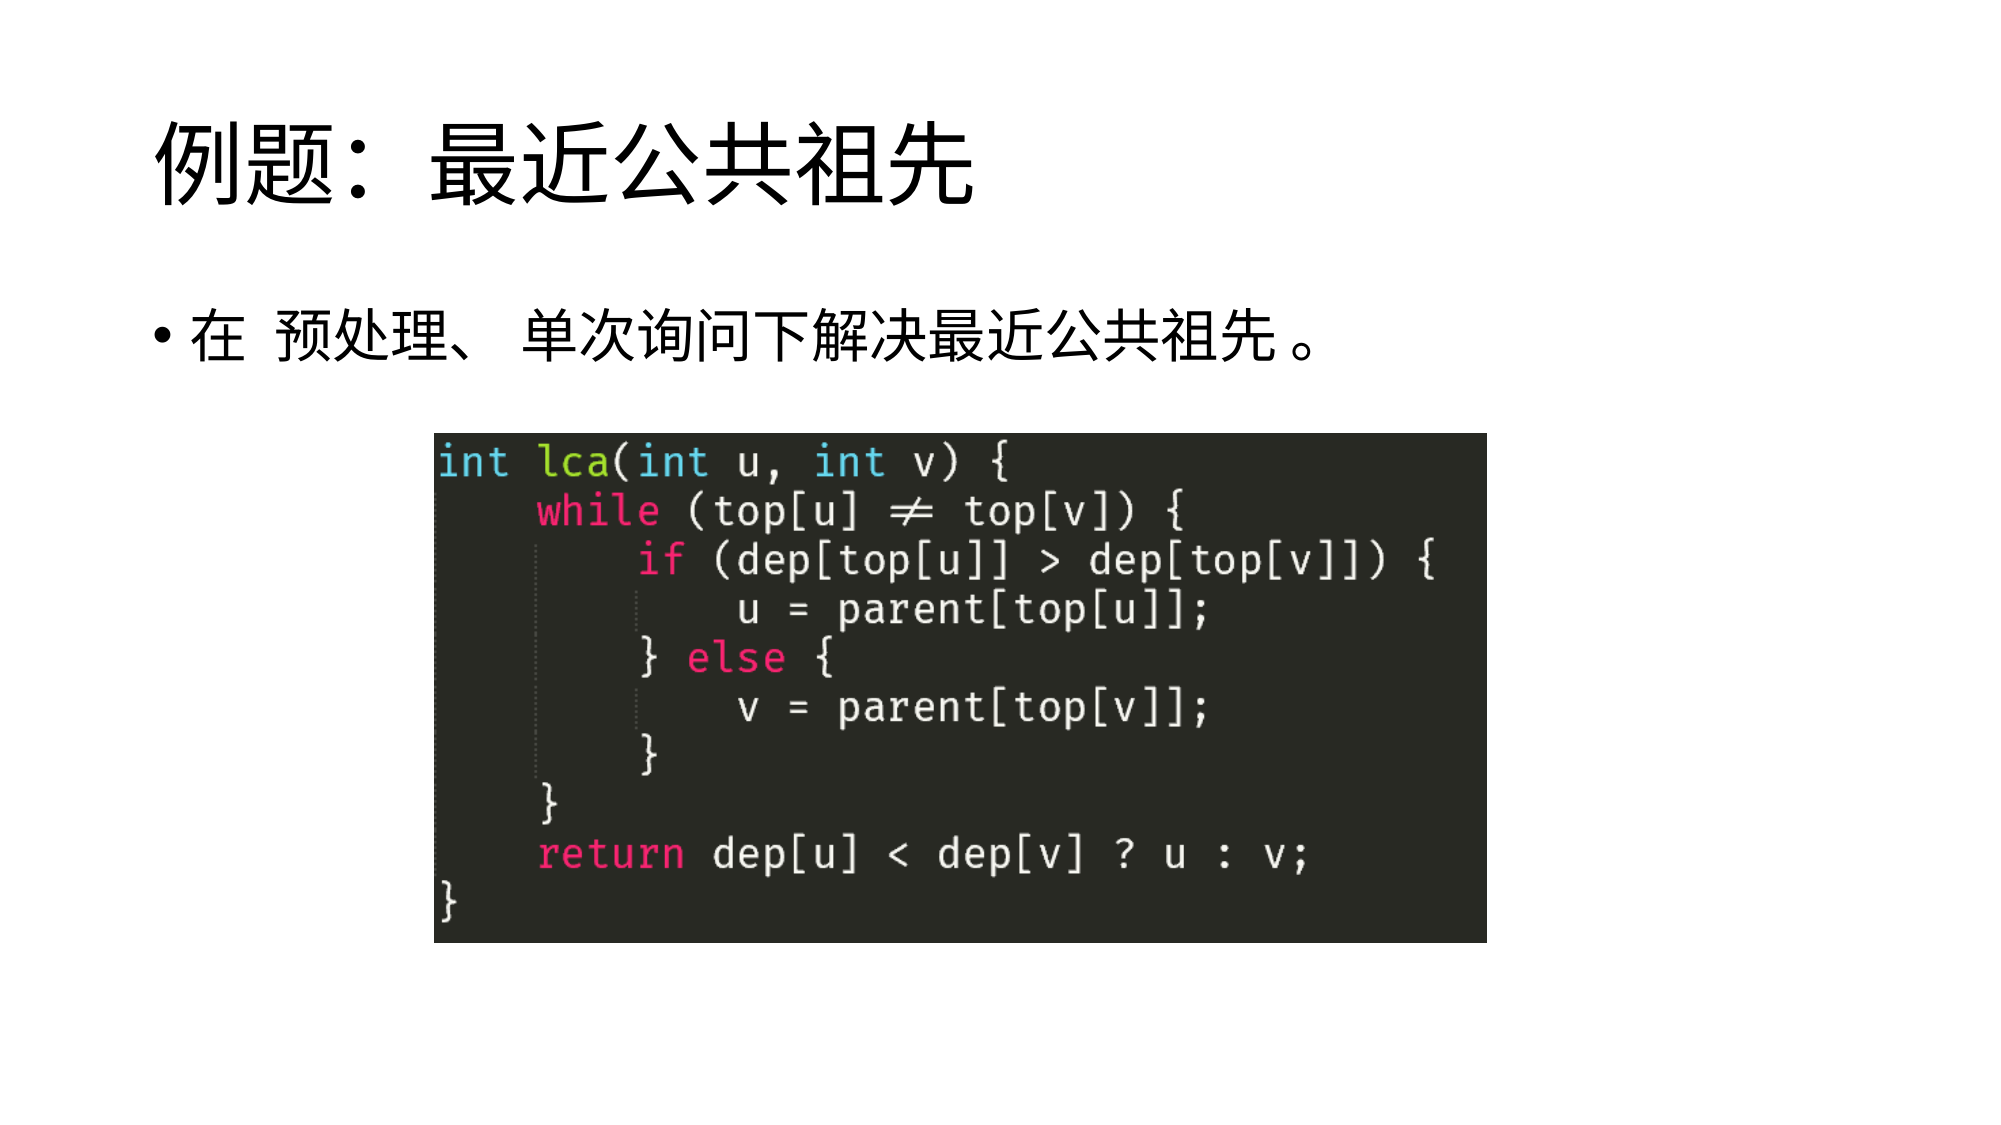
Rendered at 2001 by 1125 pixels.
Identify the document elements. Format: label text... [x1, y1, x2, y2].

title 例题：最近公共祖先 [137, 59, 1863, 278]
picture [434, 433, 1487, 943]
